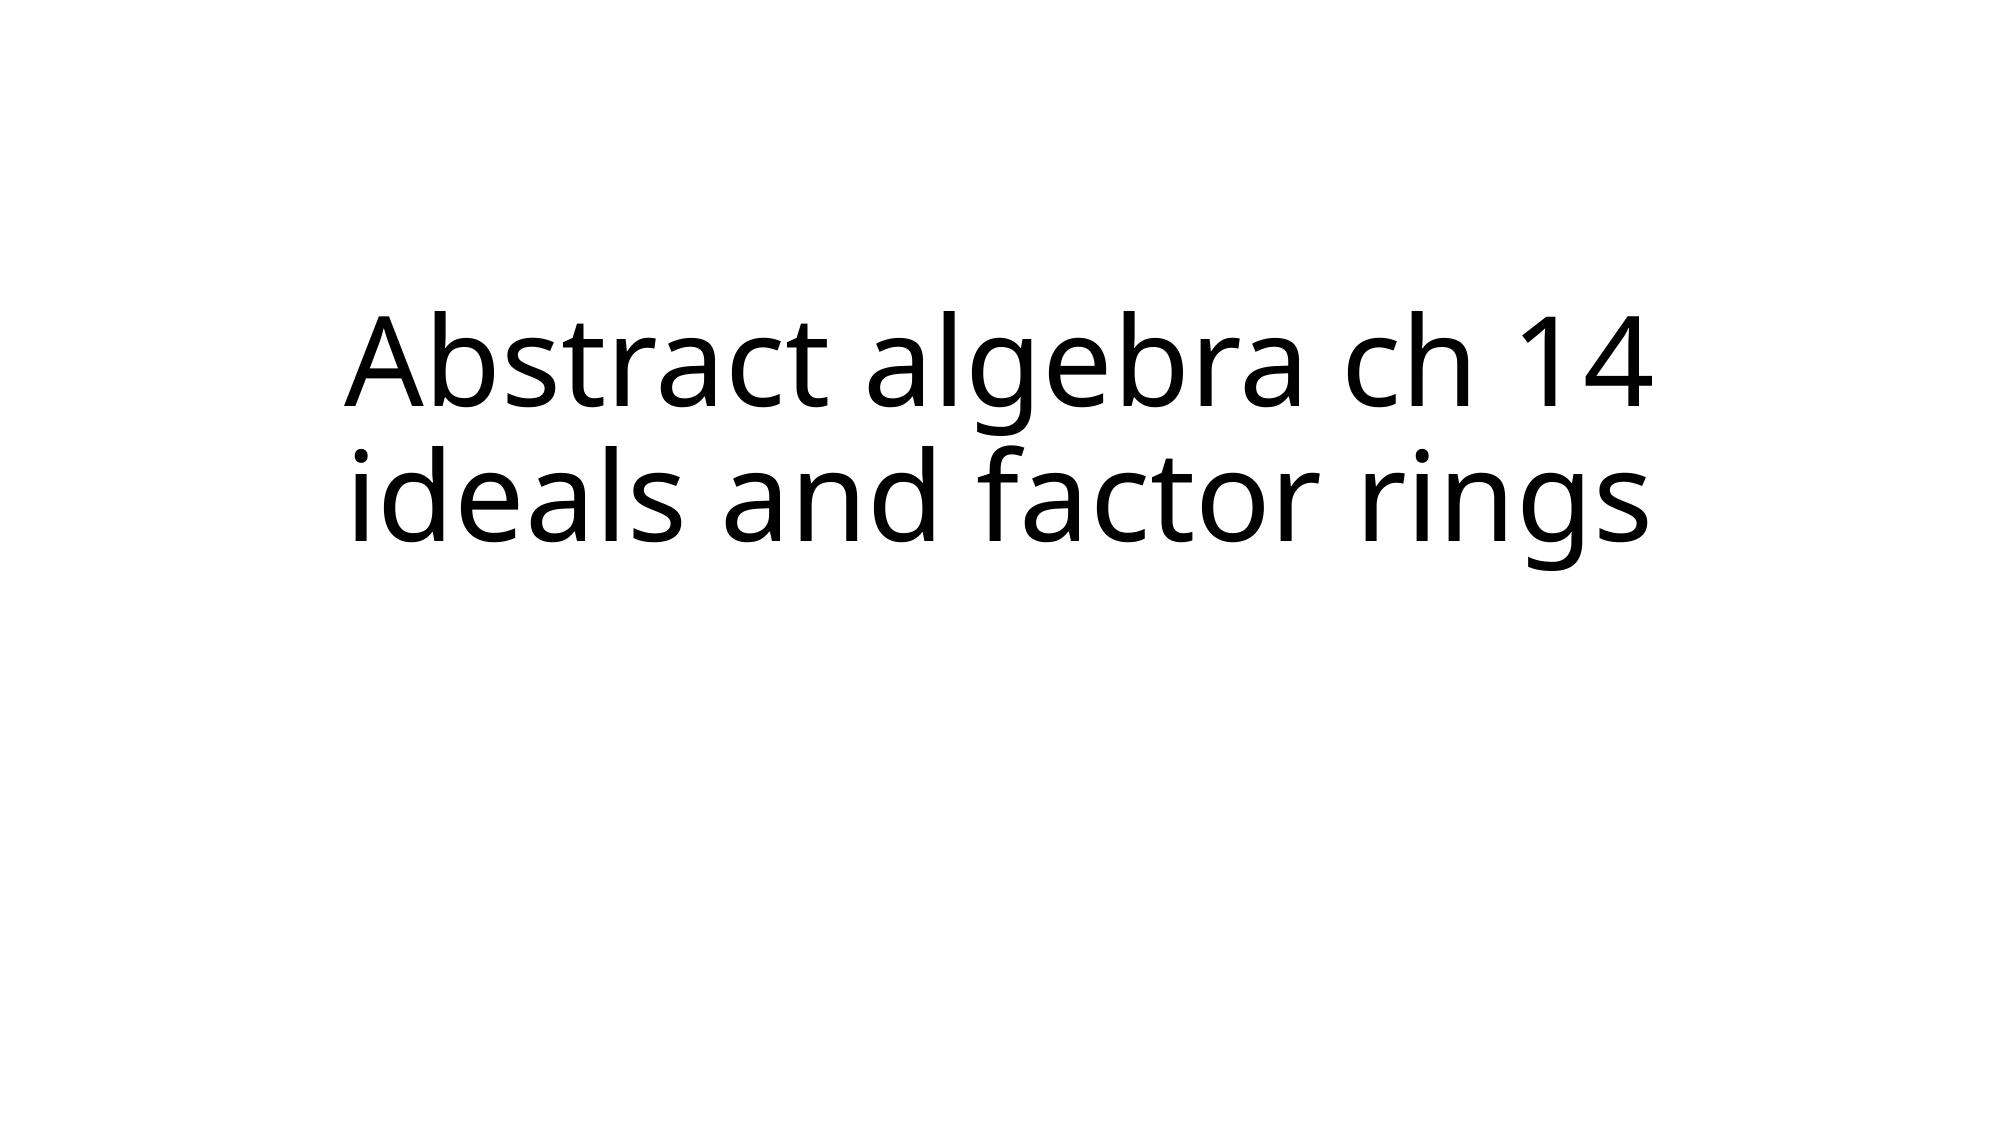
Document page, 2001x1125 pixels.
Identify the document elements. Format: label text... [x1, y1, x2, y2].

title Abstract algebra ch 14 ideals and factor rings [249, 184, 1750, 576]
